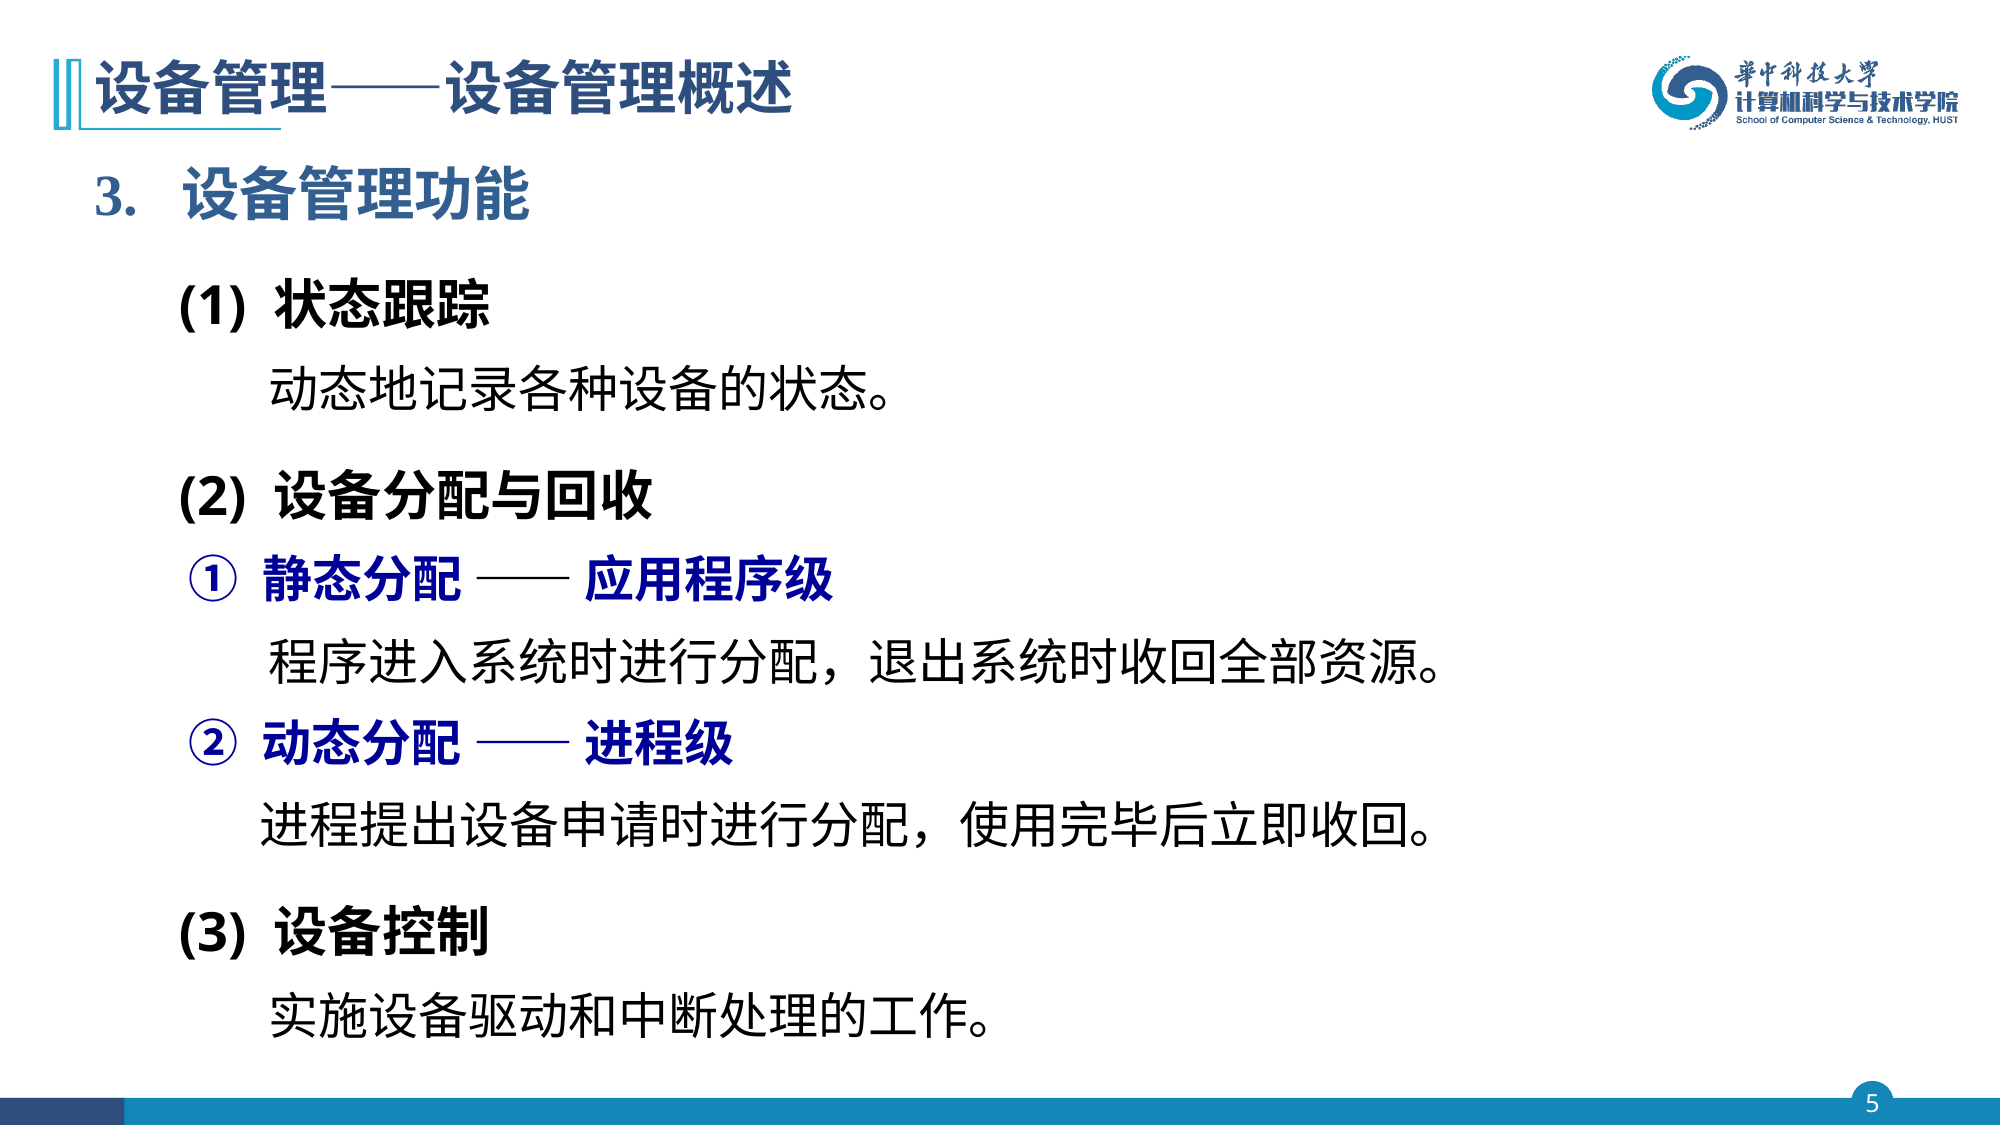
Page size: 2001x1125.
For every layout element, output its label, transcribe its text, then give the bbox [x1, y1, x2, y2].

title 设备管理——设备管理概述 [80, 51, 1653, 137]
text_box 3. 设备管理功能 (1) 状态跟踪 动态地记录各种设备的状态。 (2) 设备分配与回收 ① 静态分配 —— 应用程序级 程序进入系统时进行分配，退出系统时收回全部资源。 ② 动态分配 —— 进程级 进程提出设备申请时进行分配，使用完毕后立即收回。 (3) 设备控制 实施设备驱动和中断处理的工作。 [80, 136, 1497, 1052]
picture [1653, 56, 1678, 79]
picture [1653, 56, 1958, 130]
